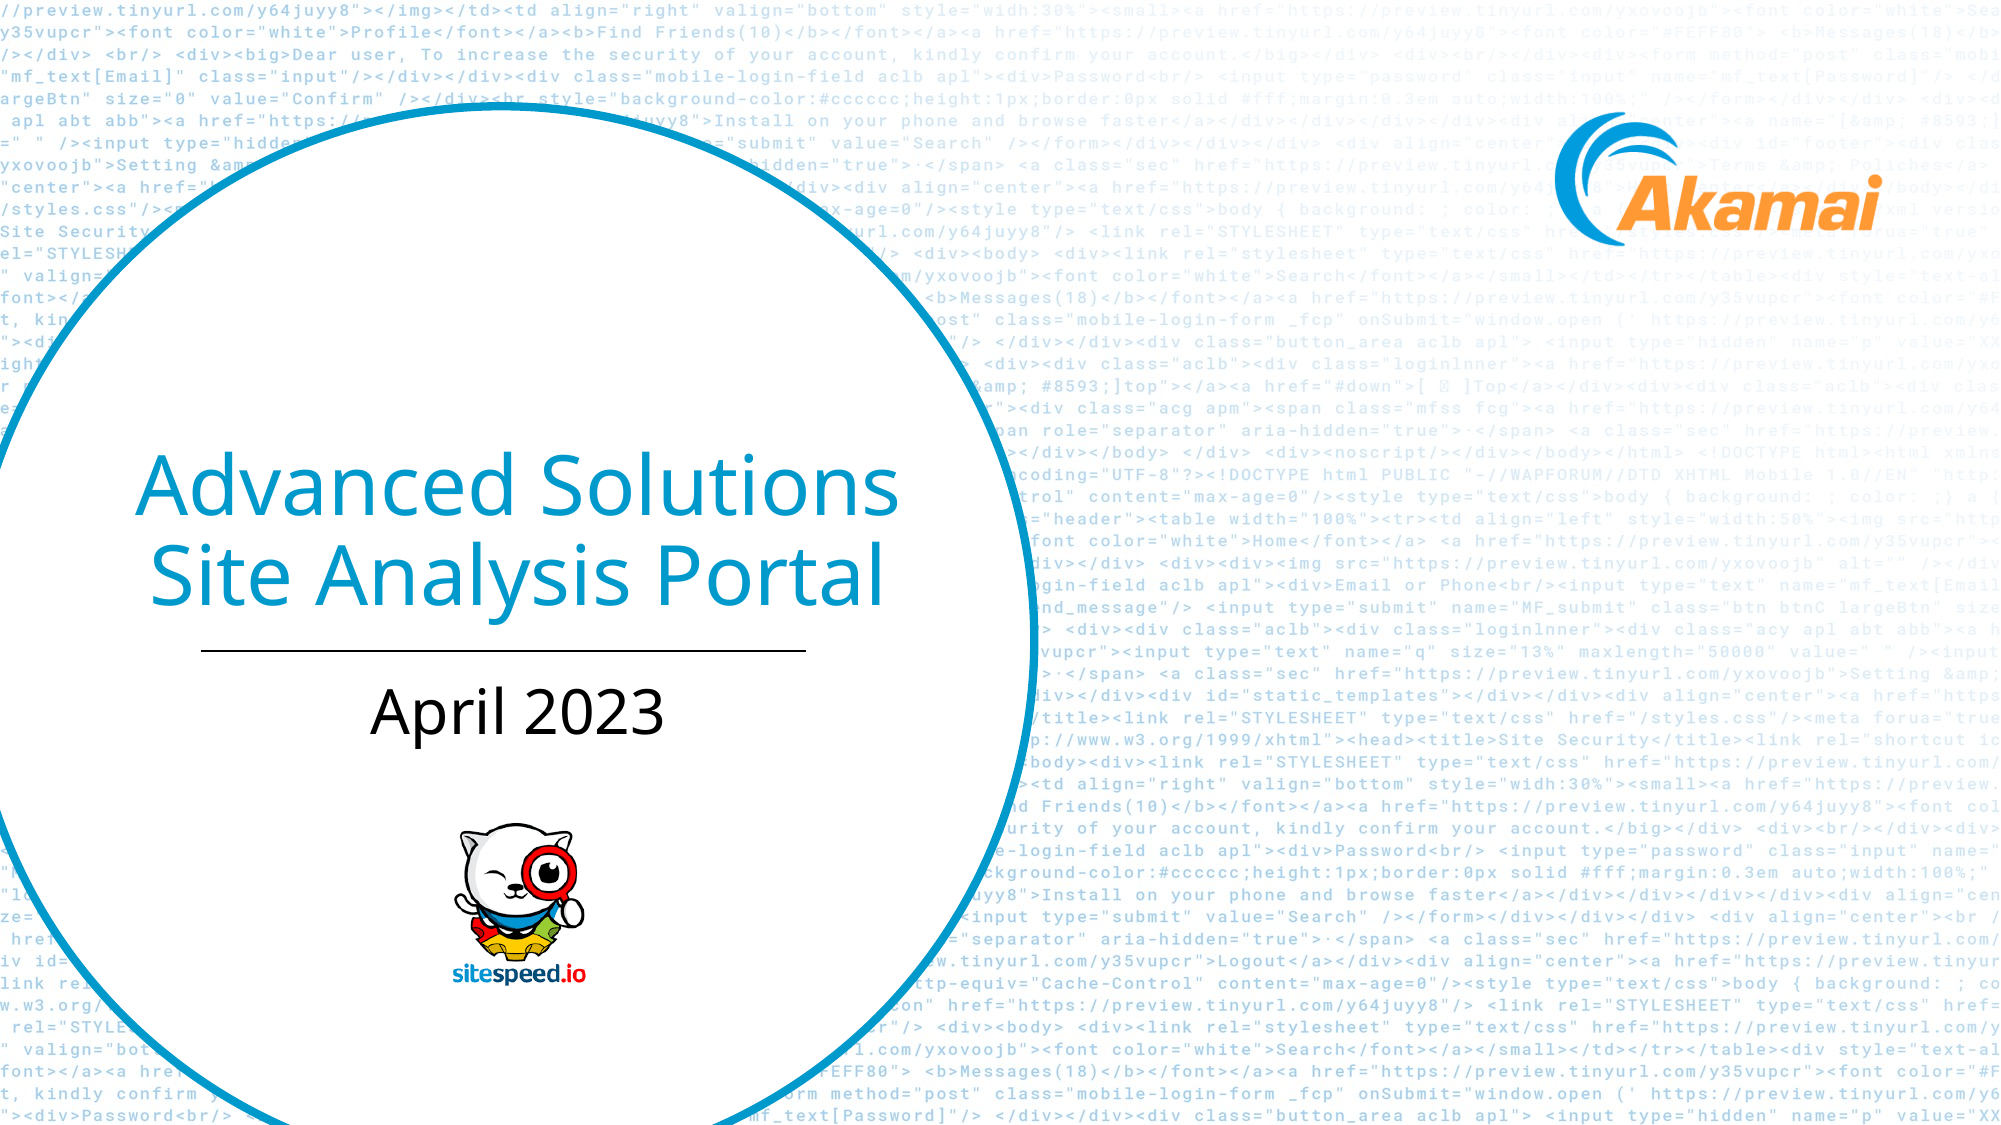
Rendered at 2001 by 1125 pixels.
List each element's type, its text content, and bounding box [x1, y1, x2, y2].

list Advanced Solutions Site Analysis Portal [78, 376, 960, 624]
picture [0, 838, 267, 1125]
picture [418, 803, 620, 1005]
list April 2023 [118, 680, 920, 787]
picture [0, 0, 2000, 1125]
